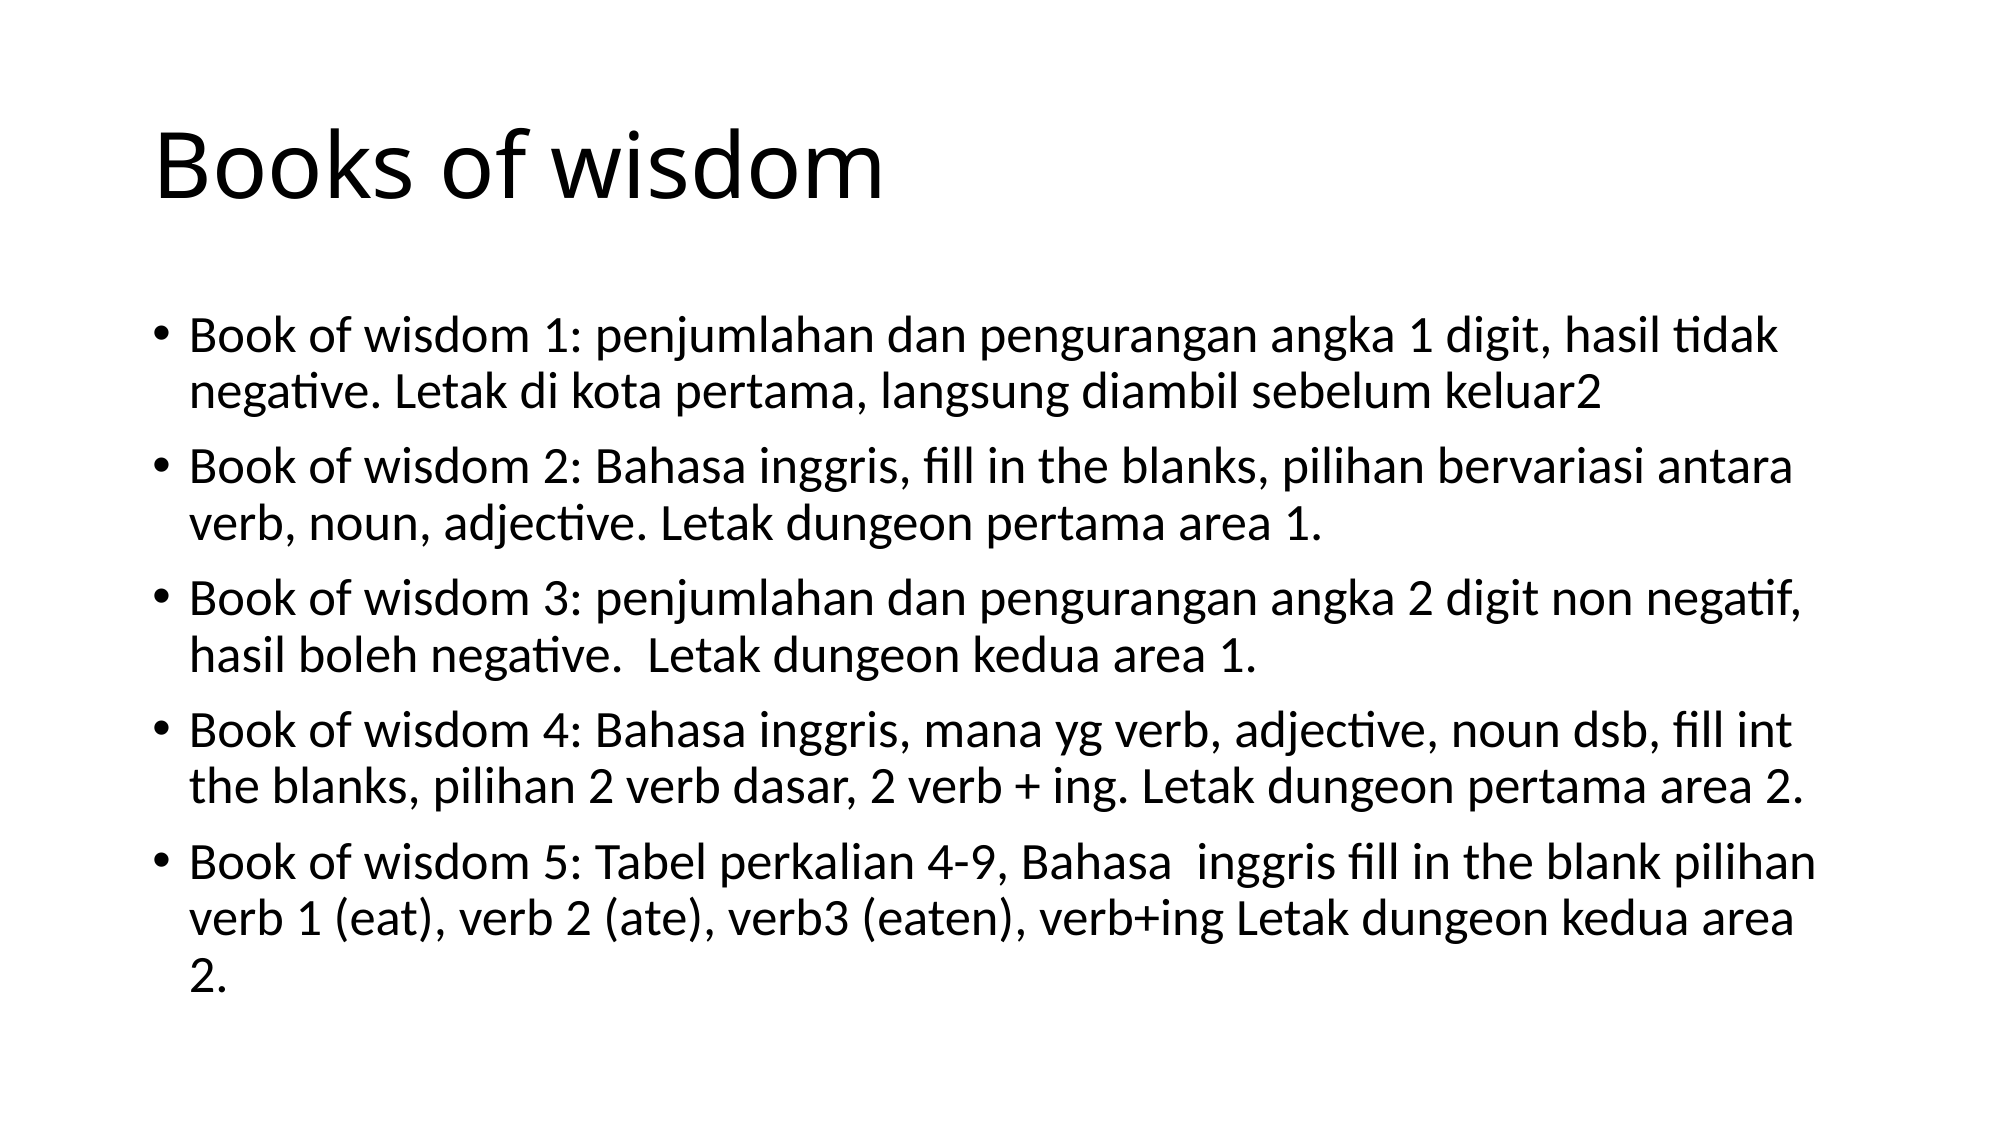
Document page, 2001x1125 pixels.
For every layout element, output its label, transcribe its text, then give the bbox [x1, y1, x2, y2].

title Books of wisdom [137, 59, 1863, 278]
list Book of wisdom 1: penjumlahan dan pengurangan angka 1 digit, hasil tidak negative. Letak di kota pertama, langsung diambil sebelum keluar2 Book of wisdom 2: Bahasa inggris, fill in the blanks, pilihan bervariasi antara verb, noun, adjective. Letak dungeon pertama area 1. Book of wisdom 3: penjumlahan dan pengurangan angka 2 digit non negatif, hasil boleh negative. Letak dungeon kedua area 1. Book of wisdom 4: Bahasa inggris, mana yg verb, adjective, noun dsb, fill int the blanks, pilihan 2 verb dasar, 2 verb + ing. Letak dungeon pertama area 2. Book of wisdom 5: Tabel perkalian 4-9, Bahasa inggris fill in the blank pilihan verb 1 (eat), verb 2 (ate), verb3 (eaten), verb+ing Letak dungeon kedua area 2. [137, 299, 1863, 1014]
